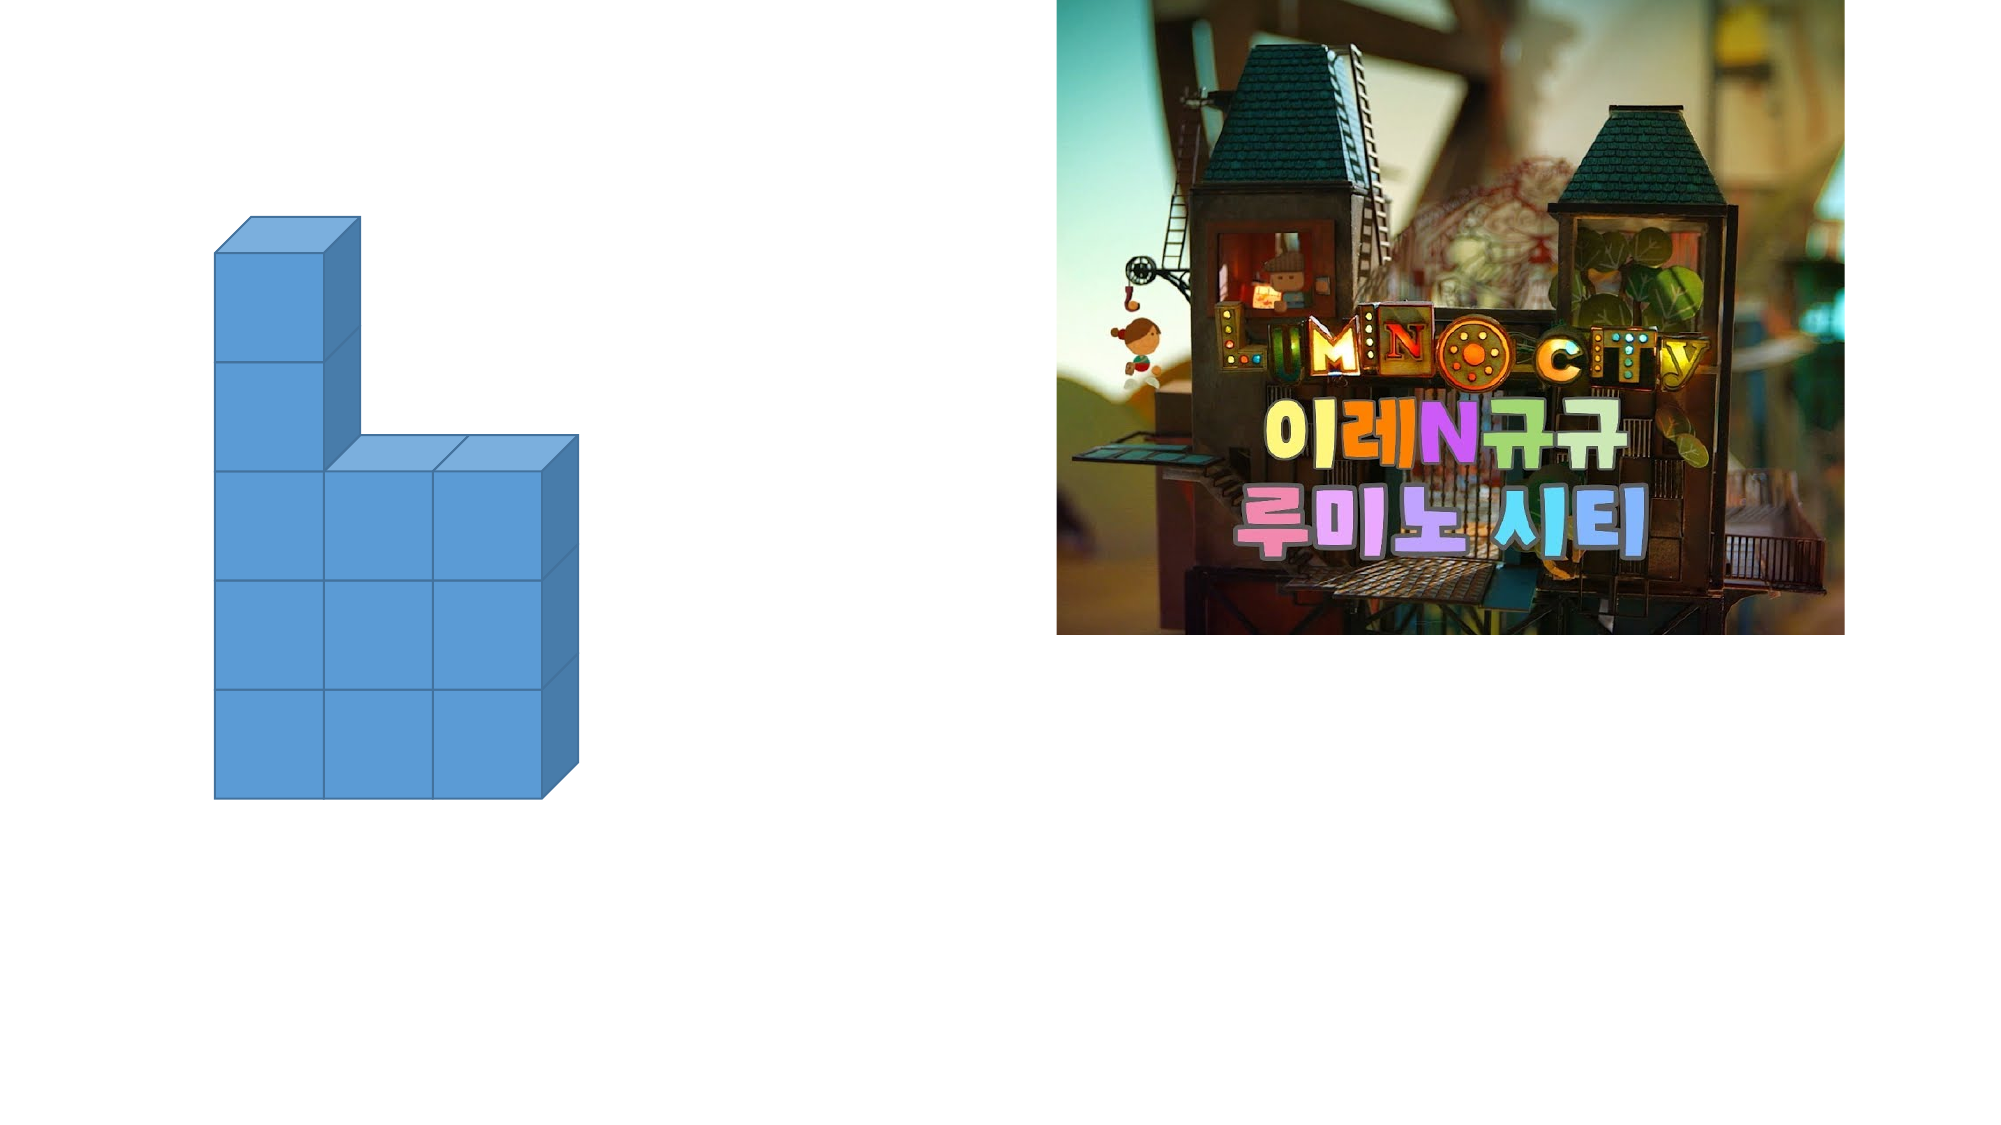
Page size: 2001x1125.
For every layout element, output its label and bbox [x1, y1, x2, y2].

picture [1056, 0, 1845, 635]
text_box [322, 582, 431, 691]
text_box [213, 327, 362, 473]
text_box [213, 473, 322, 582]
text_box [322, 470, 431, 582]
text_box [431, 434, 580, 582]
text_box [431, 545, 580, 691]
text_box [322, 691, 431, 800]
text_box [213, 582, 322, 691]
text_box [213, 215, 362, 364]
text_box [431, 654, 580, 800]
text_box [213, 691, 322, 800]
